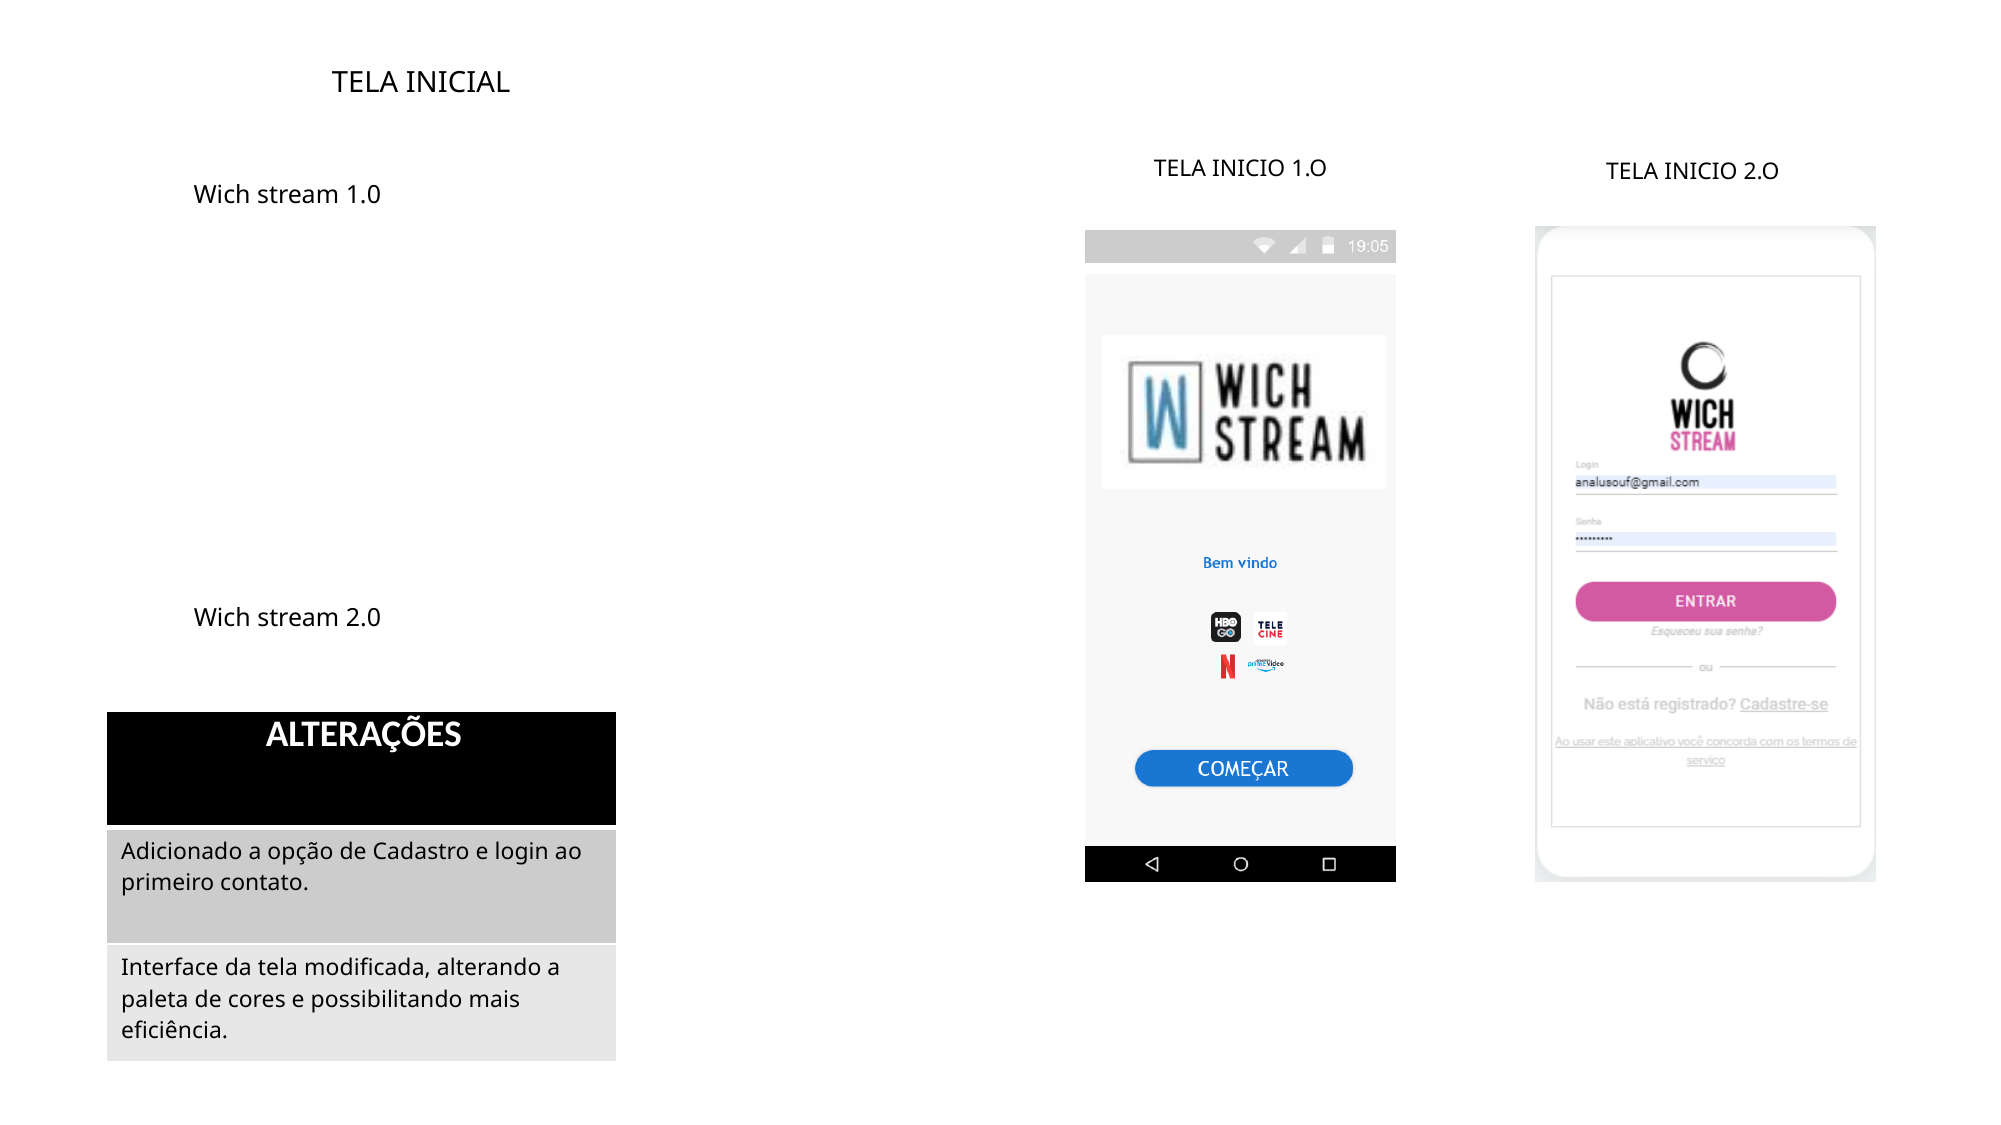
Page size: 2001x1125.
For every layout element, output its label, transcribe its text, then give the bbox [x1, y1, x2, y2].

table_header ALTERAÇÕES [107, 712, 616, 825]
text_box Wich stream 2.0 [178, 594, 454, 639]
table_cell Interface da tela modificada, alterando a paleta de cores e possibilitando mais eficiência. [107, 945, 616, 1061]
subtitle TELA INICIO 1.O [1118, 149, 1363, 226]
table_cell Adicionado a opção de Cadastro e login ao primeiro contato. [107, 830, 616, 943]
title TELA INICIAL [211, 63, 639, 107]
text_box Wich stream 1.0 [178, 170, 617, 216]
picture [1535, 226, 1876, 882]
picture [1085, 226, 1396, 882]
text_box TELA INICIO 2.O [1591, 149, 2000, 192]
